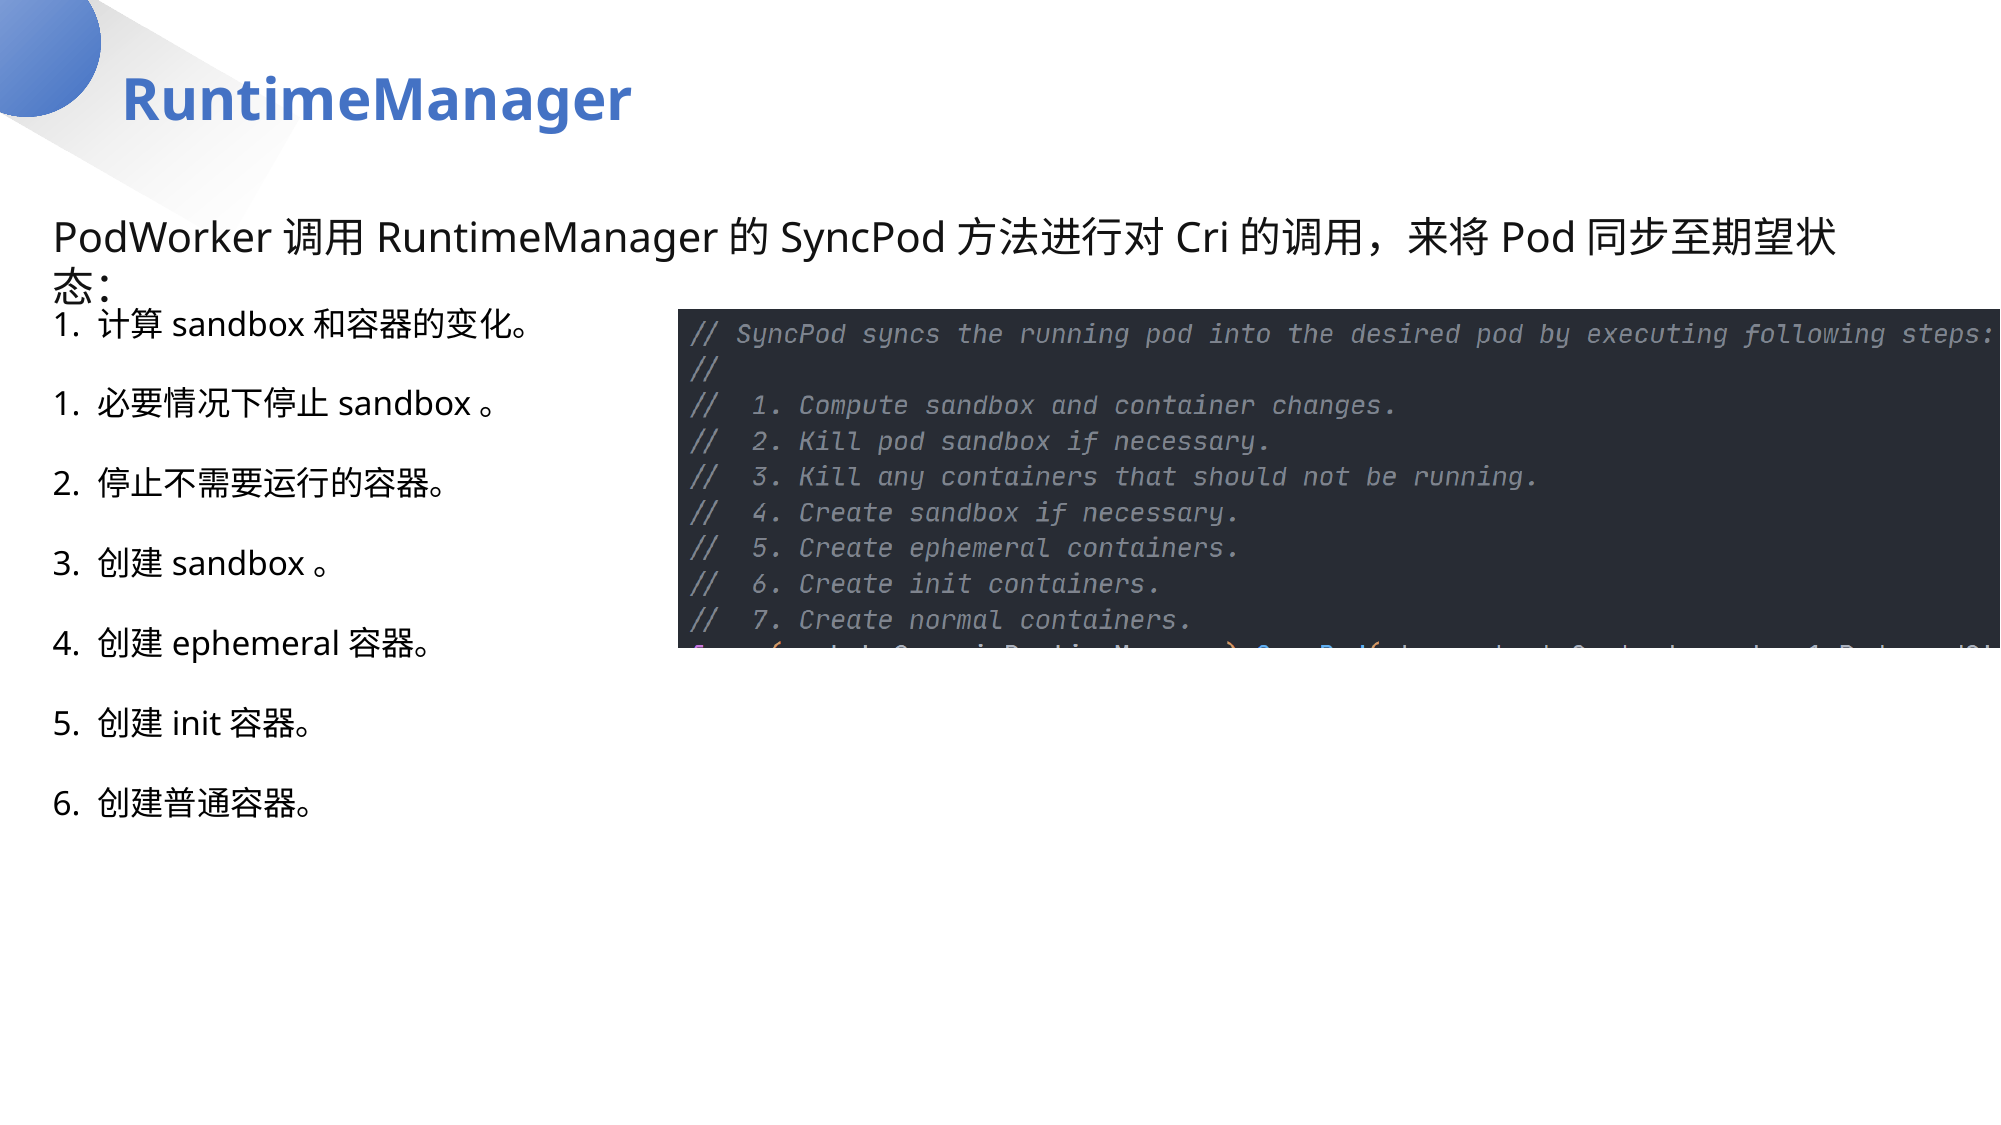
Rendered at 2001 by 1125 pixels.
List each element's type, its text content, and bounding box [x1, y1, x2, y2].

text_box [0, 0, 282, 185]
text_box 1. 计算sandbox和容器的变化。 1. 必要情况下停止sandbox。 2. 停止不需要运行的容器。 3. 创建sandbox。 4. 创建ephemeral容器。 5. 创建init容器。 6. 创建普通容器。 [38, 295, 1062, 830]
text_box RuntimeManager [282, 54, 648, 140]
text_box PodWorker调用RuntimeManager的SyncPod方法进行对Cri的调用，来将Pod同步至期望状态： [38, 203, 1883, 309]
picture [678, 309, 2000, 648]
